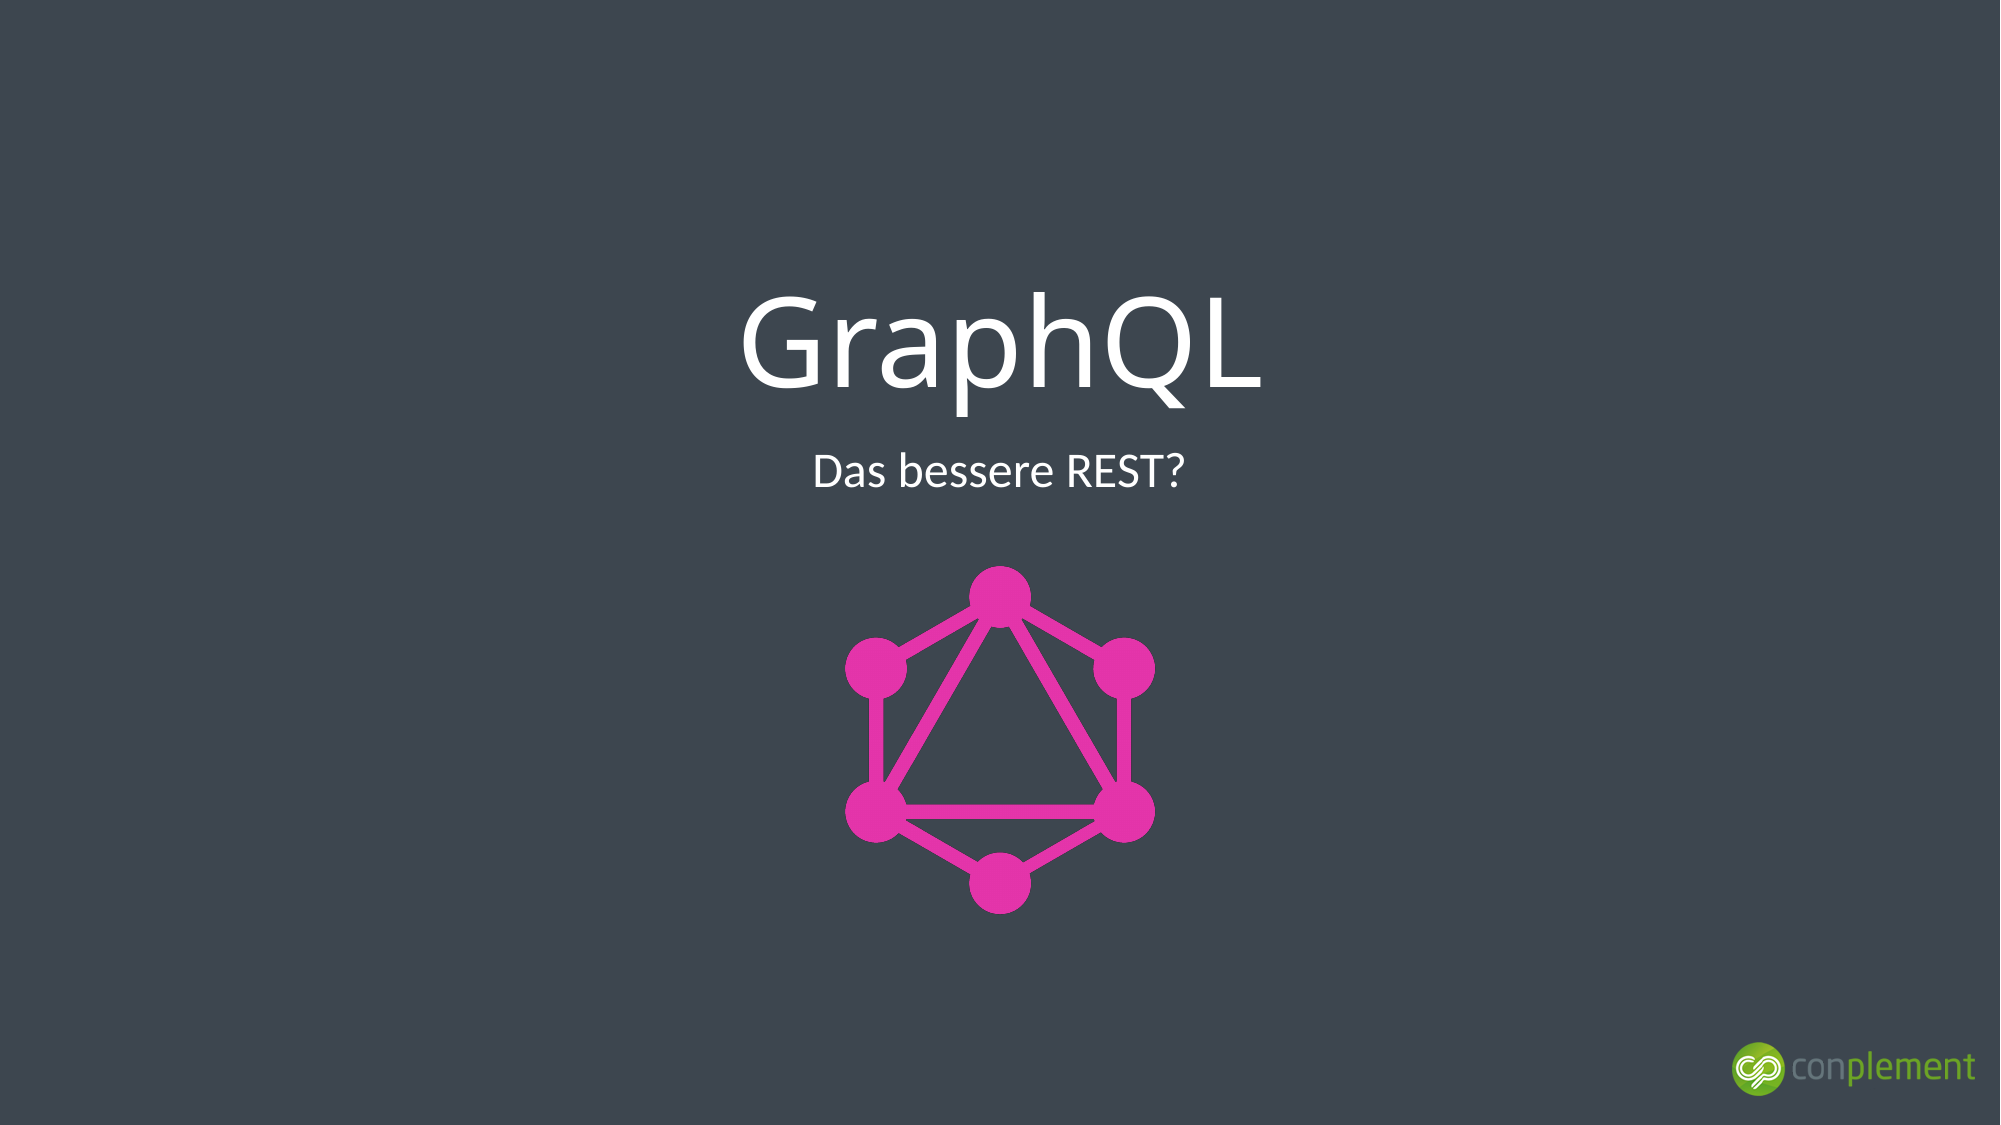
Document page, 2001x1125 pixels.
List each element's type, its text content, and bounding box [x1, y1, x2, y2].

subtitle Das bessere REST? [249, 437, 1750, 709]
picture [1732, 1042, 1976, 1101]
title GraphQL [249, 30, 1750, 422]
picture [822, 562, 1178, 918]
